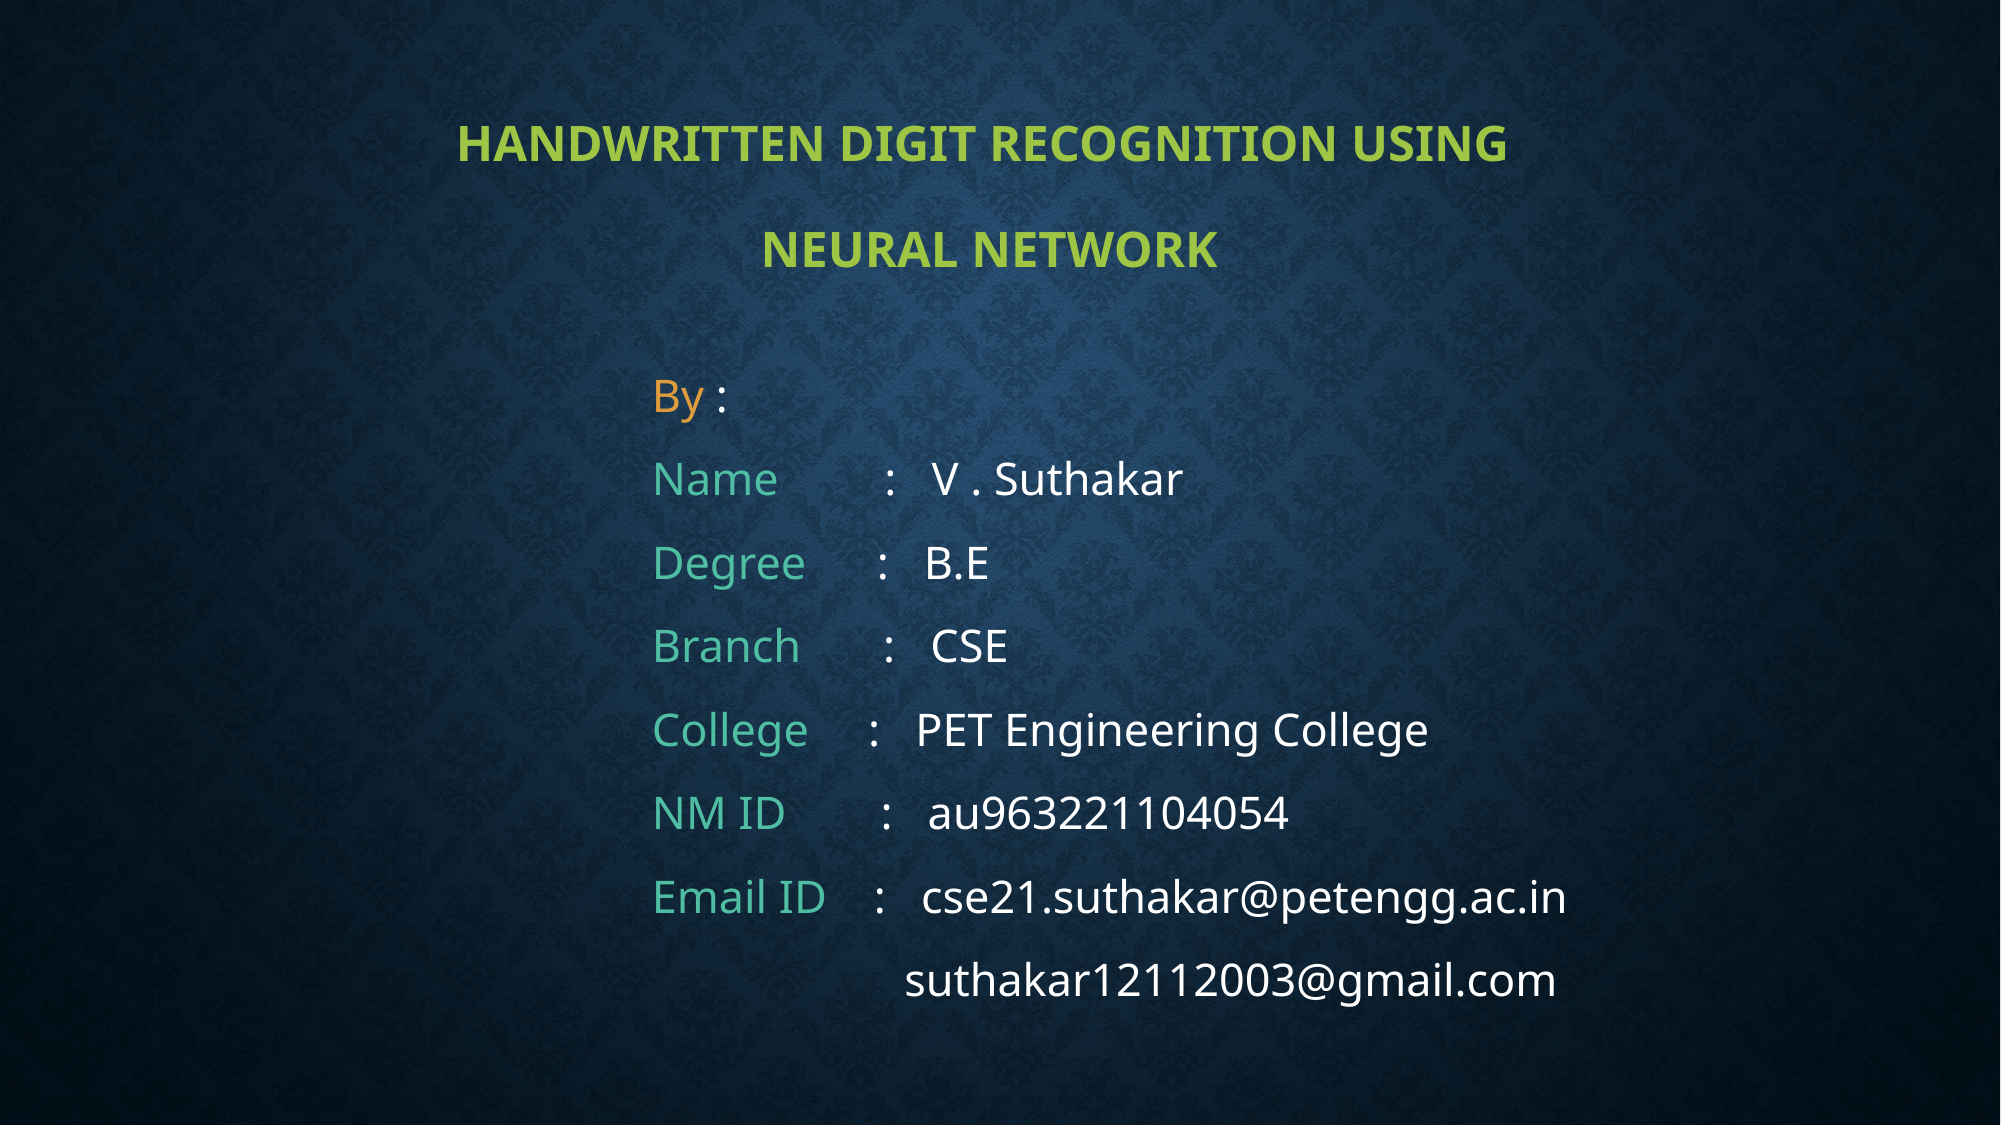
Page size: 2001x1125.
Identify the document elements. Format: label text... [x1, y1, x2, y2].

subtitle By : Name : V . Suthakar Degree : B.E Branch : CSE College : PET Engineering College NM ID : au963221104054 Email ID : cse21.suthakar@petengg.ac.in suthakar12112003@gmail.com [636, 349, 1764, 1015]
title Handwritten digit recognition using neural network [231, 110, 1734, 286]
